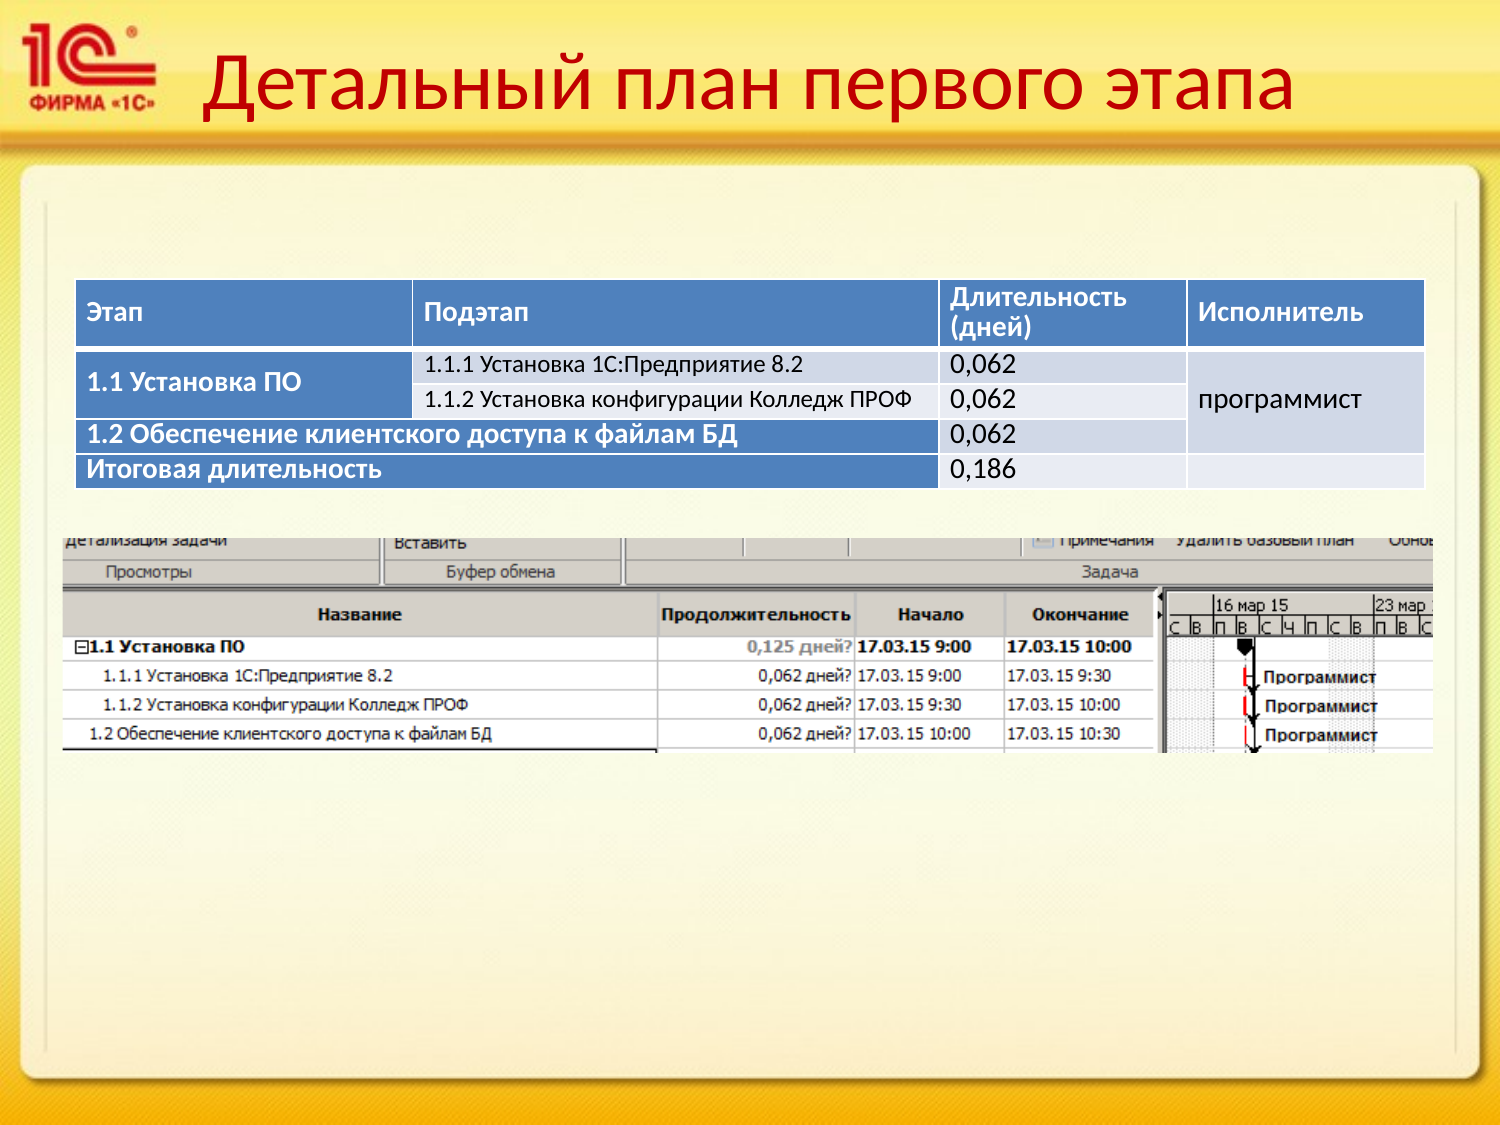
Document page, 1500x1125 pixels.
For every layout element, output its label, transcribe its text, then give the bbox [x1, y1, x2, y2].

table_header Подэтап [413, 280, 938, 346]
table_cell 1.1.2 Установка конфигурации Колледж ПРОФ [413, 385, 938, 418]
table_cell 0,062 [940, 352, 1186, 383]
table_cell Итоговая длительность [76, 455, 938, 488]
table_cell программист [1188, 352, 1424, 453]
picture [0, 0, 1500, 1125]
table_cell [1188, 455, 1424, 488]
table_header Этап [76, 280, 412, 346]
table_cell 1.1.1 Установка 1С:Предприятие 8.2 [413, 352, 938, 383]
table_cell 0,186 [940, 455, 1186, 488]
table_header Исполнитель [1188, 280, 1424, 346]
table_cell 1.1 Установка ПО [76, 352, 412, 418]
table_cell 0,062 [940, 385, 1186, 418]
table_header Длительность (дней) [940, 280, 1186, 346]
table_cell 0,062 [940, 420, 1186, 453]
table_cell 1.2 Обеспечение клиентского доступа к файлам БД [76, 420, 938, 453]
text_box Детальный план первого этапа [187, 19, 1313, 134]
